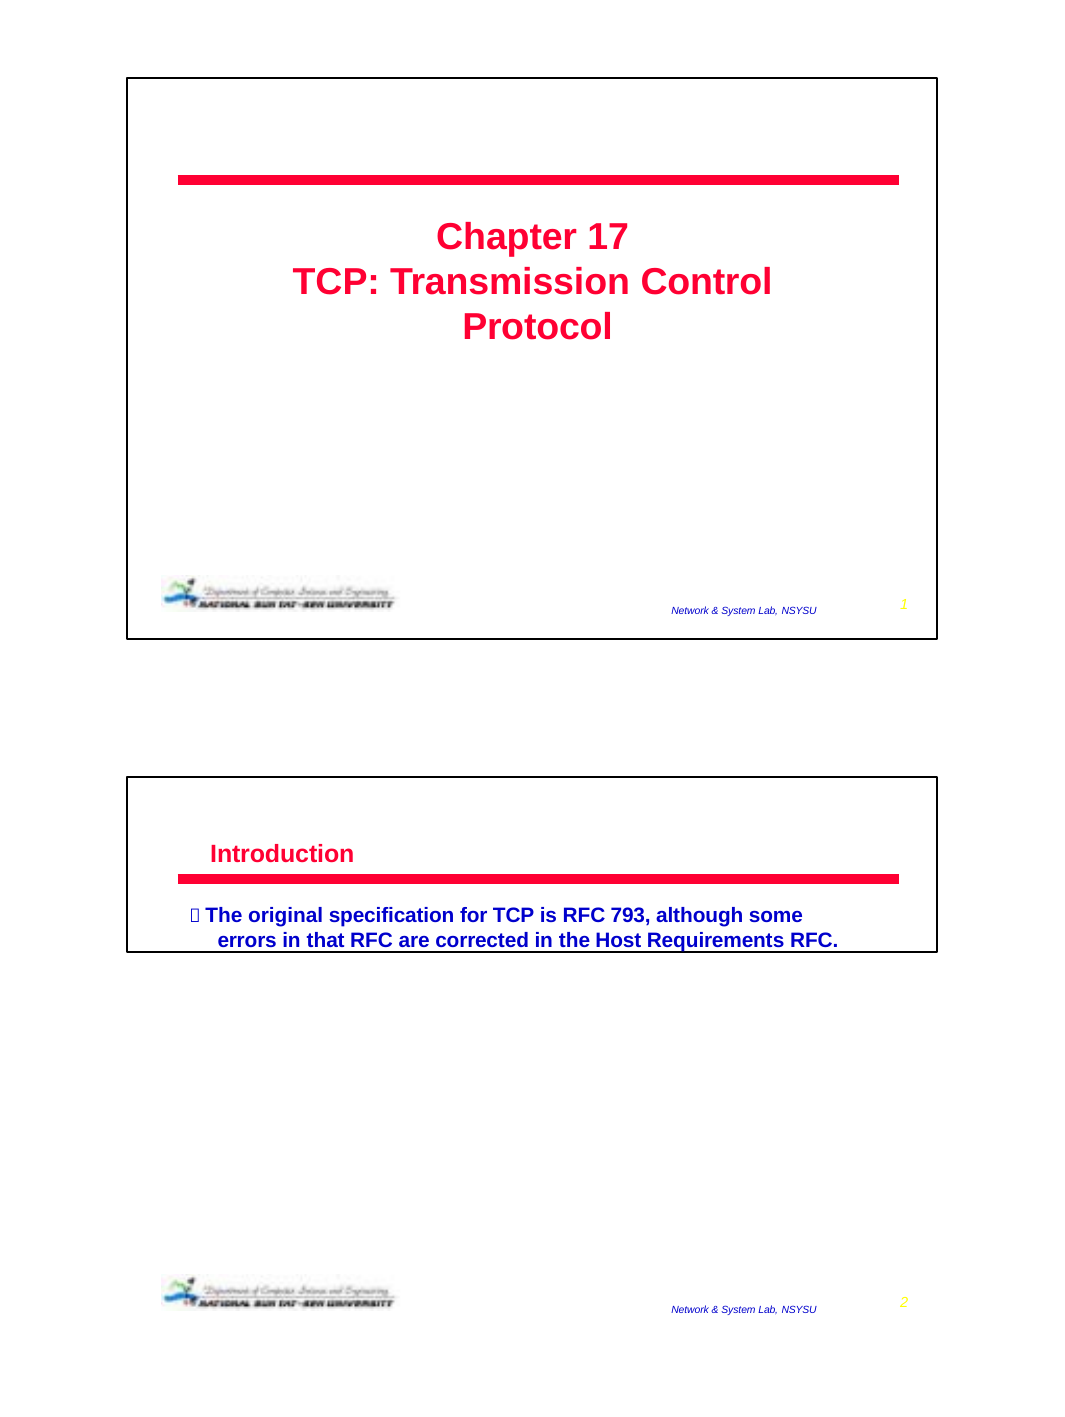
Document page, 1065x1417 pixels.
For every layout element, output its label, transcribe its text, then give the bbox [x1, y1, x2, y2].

text_box Introduction  The original specification for TCP is RFC 793, although some errors in that RFC are corrected in the Host Requirements RFC. [126, 777, 938, 952]
text_box 2 [897, 1292, 911, 1311]
text_box [126, 78, 938, 639]
text_box [161, 1274, 401, 1311]
footer Network & System Lab, NSYSU [669, 1302, 821, 1417]
